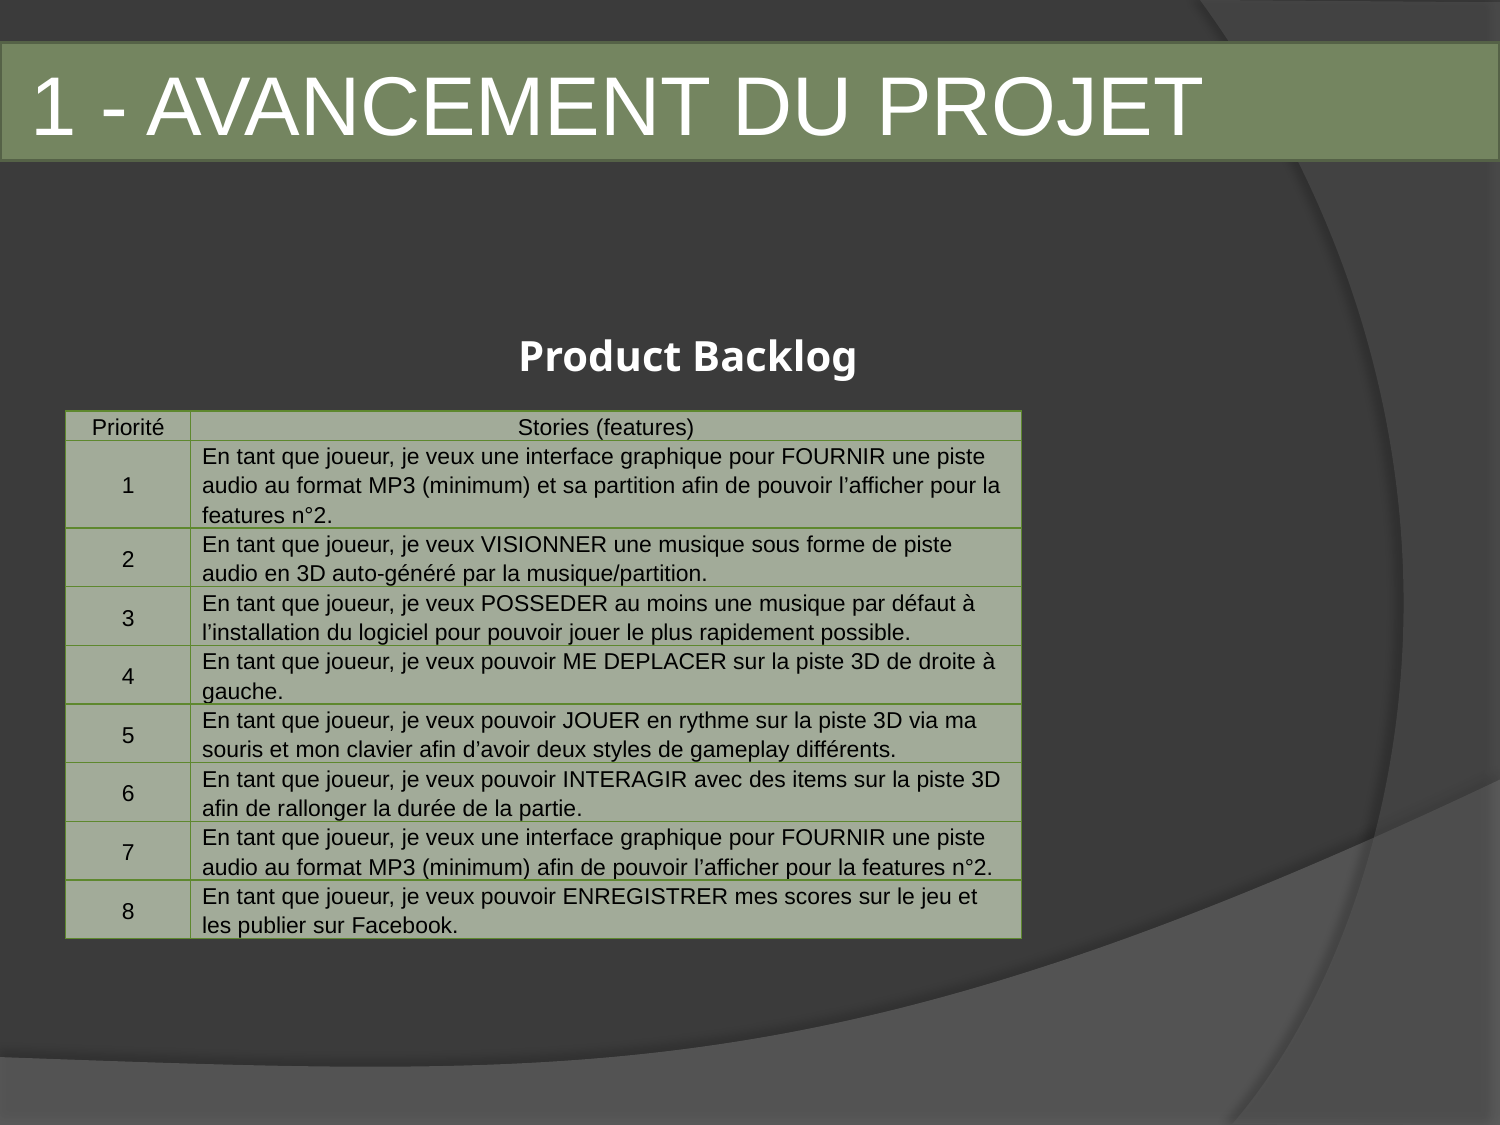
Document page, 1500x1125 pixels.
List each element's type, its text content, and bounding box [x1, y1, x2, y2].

table_cell 5 [66, 705, 190, 762]
table_cell En tant que joueur, je veux pouvoir JOUER en rythme sur la piste 3D via ma souris et mon clavier afin d’avoir deux styles de gameplay différents. [191, 705, 1021, 762]
table_cell 2 [66, 529, 190, 586]
table_cell 1 [66, 441, 190, 527]
table_cell En tant que joueur, je veux pouvoir INTERAGIR avec des items sur la piste 3D afin de rallonger la durée de la partie. [191, 763, 1021, 821]
table_cell En tant que joueur, je veux POSSEDER au moins une musique par défaut à l’installation du logiciel pour pouvoir jouer le plus rapidement possible. [191, 587, 1021, 645]
table_cell En tant que joueur, je veux une interface graphique pour FOURNIR une piste audio au format MP3 (minimum) afin de pouvoir l’afficher pour la features n°2. [191, 822, 1021, 879]
title 1 - AVANCEMENT DU PROJET [0, 41, 1500, 162]
table_cell 4 [66, 646, 190, 703]
table_cell 6 [66, 763, 190, 821]
table_cell 3 [66, 587, 190, 645]
table_cell En tant que joueur, je veux une interface graphique pour FOURNIR une piste audio au format MP3 (minimum) et sa partition afin de pouvoir l’afficher pour la features n°2. [191, 441, 1021, 527]
table_cell En tant que joueur, je veux pouvoir ME DEPLACER sur la piste 3D de droite à gauche. [191, 646, 1021, 703]
table_cell 7 [66, 822, 190, 879]
table_header Priorité [66, 412, 190, 440]
table_cell En tant que joueur, je veux pouvoir ENREGISTRER mes scores sur le jeu et les publier sur Facebook. [191, 881, 1021, 938]
list Product Backlog [53, 184, 1317, 1005]
table_cell 8 [66, 881, 190, 938]
table_cell En tant que joueur, je veux VISIONNER une musique sous forme de piste audio en 3D auto-généré par la musique/partition. [191, 529, 1021, 586]
table_header Stories (features) [191, 412, 1021, 440]
